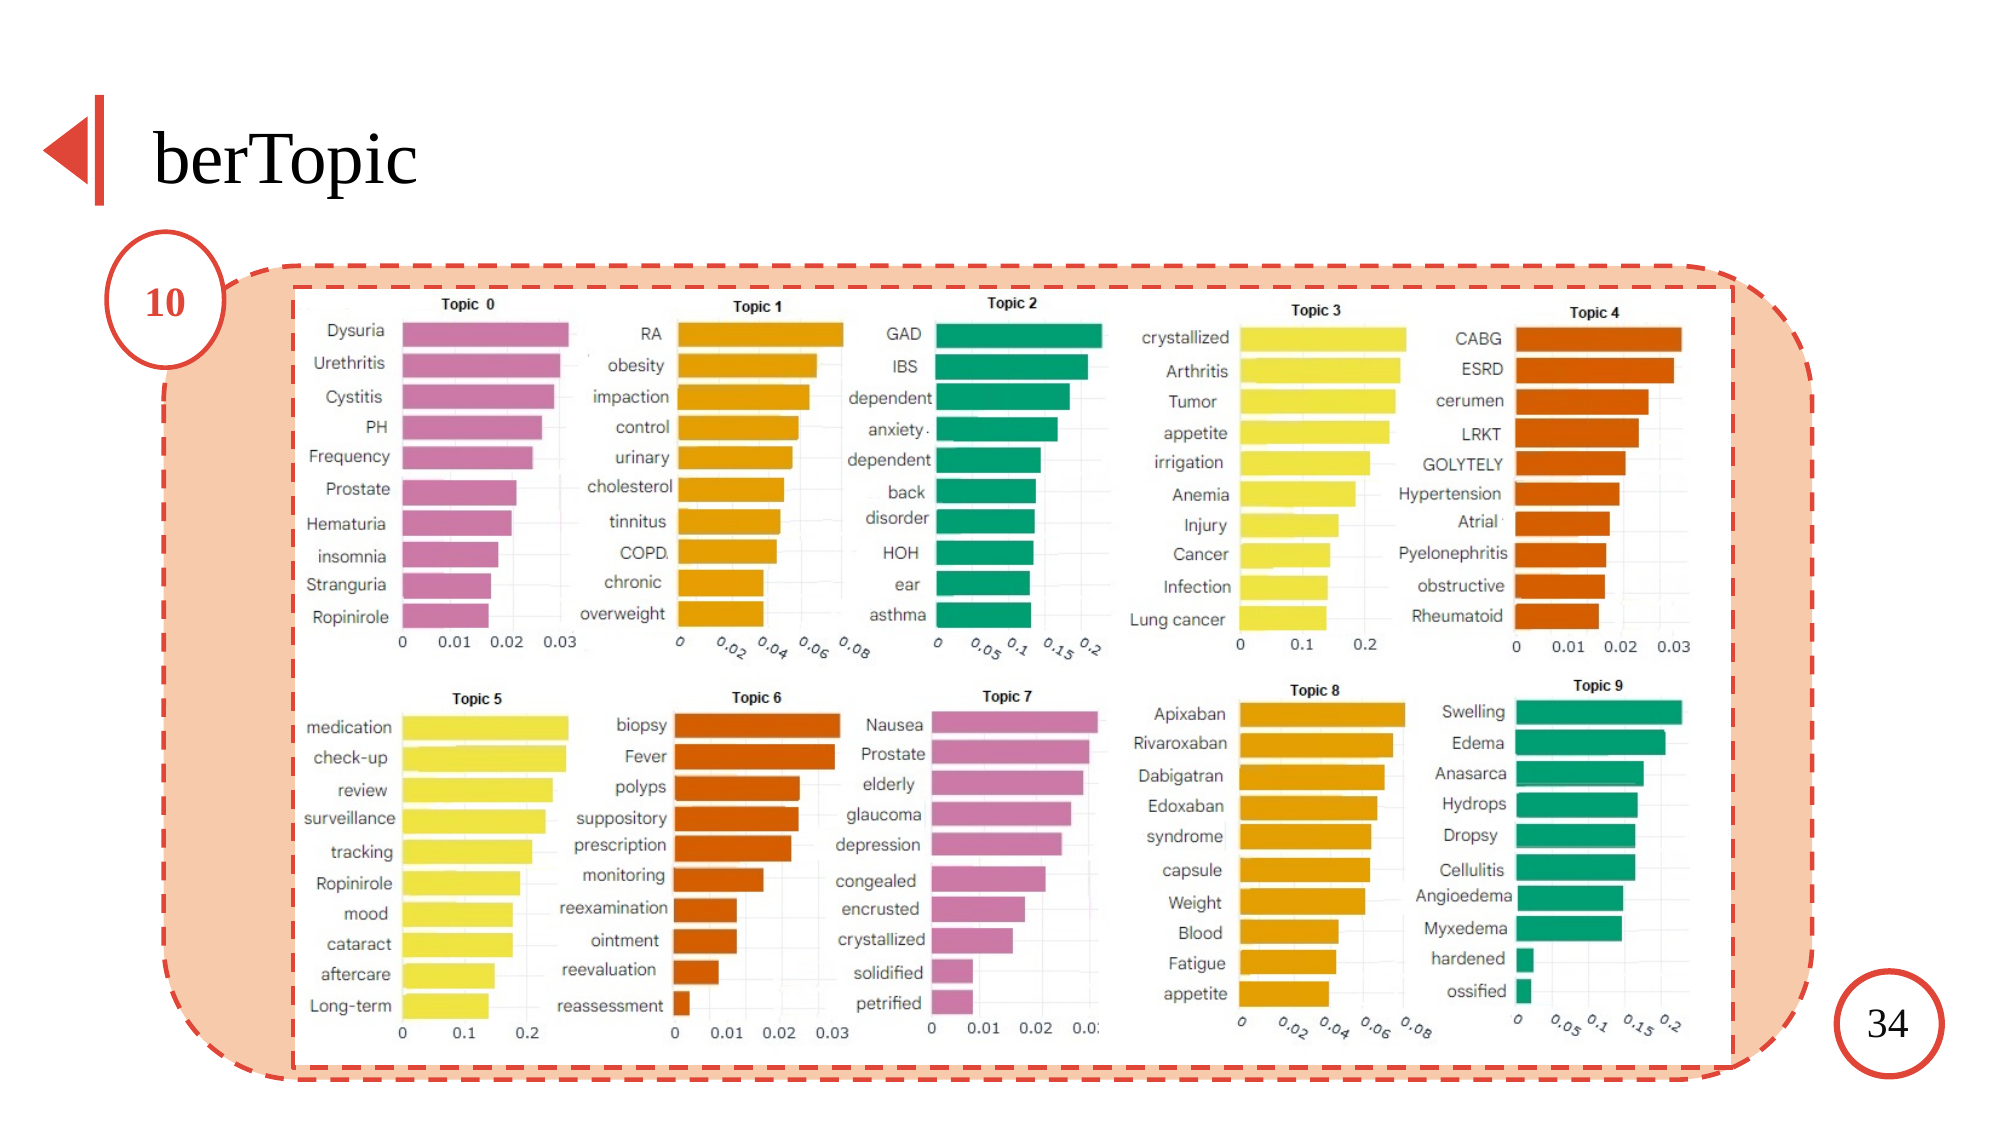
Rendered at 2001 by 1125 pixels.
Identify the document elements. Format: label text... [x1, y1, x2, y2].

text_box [106, 231, 1813, 1080]
text_box berTopic [138, 101, 551, 207]
picture [295, 288, 1731, 1066]
slide_number 34 [1845, 987, 1930, 1054]
